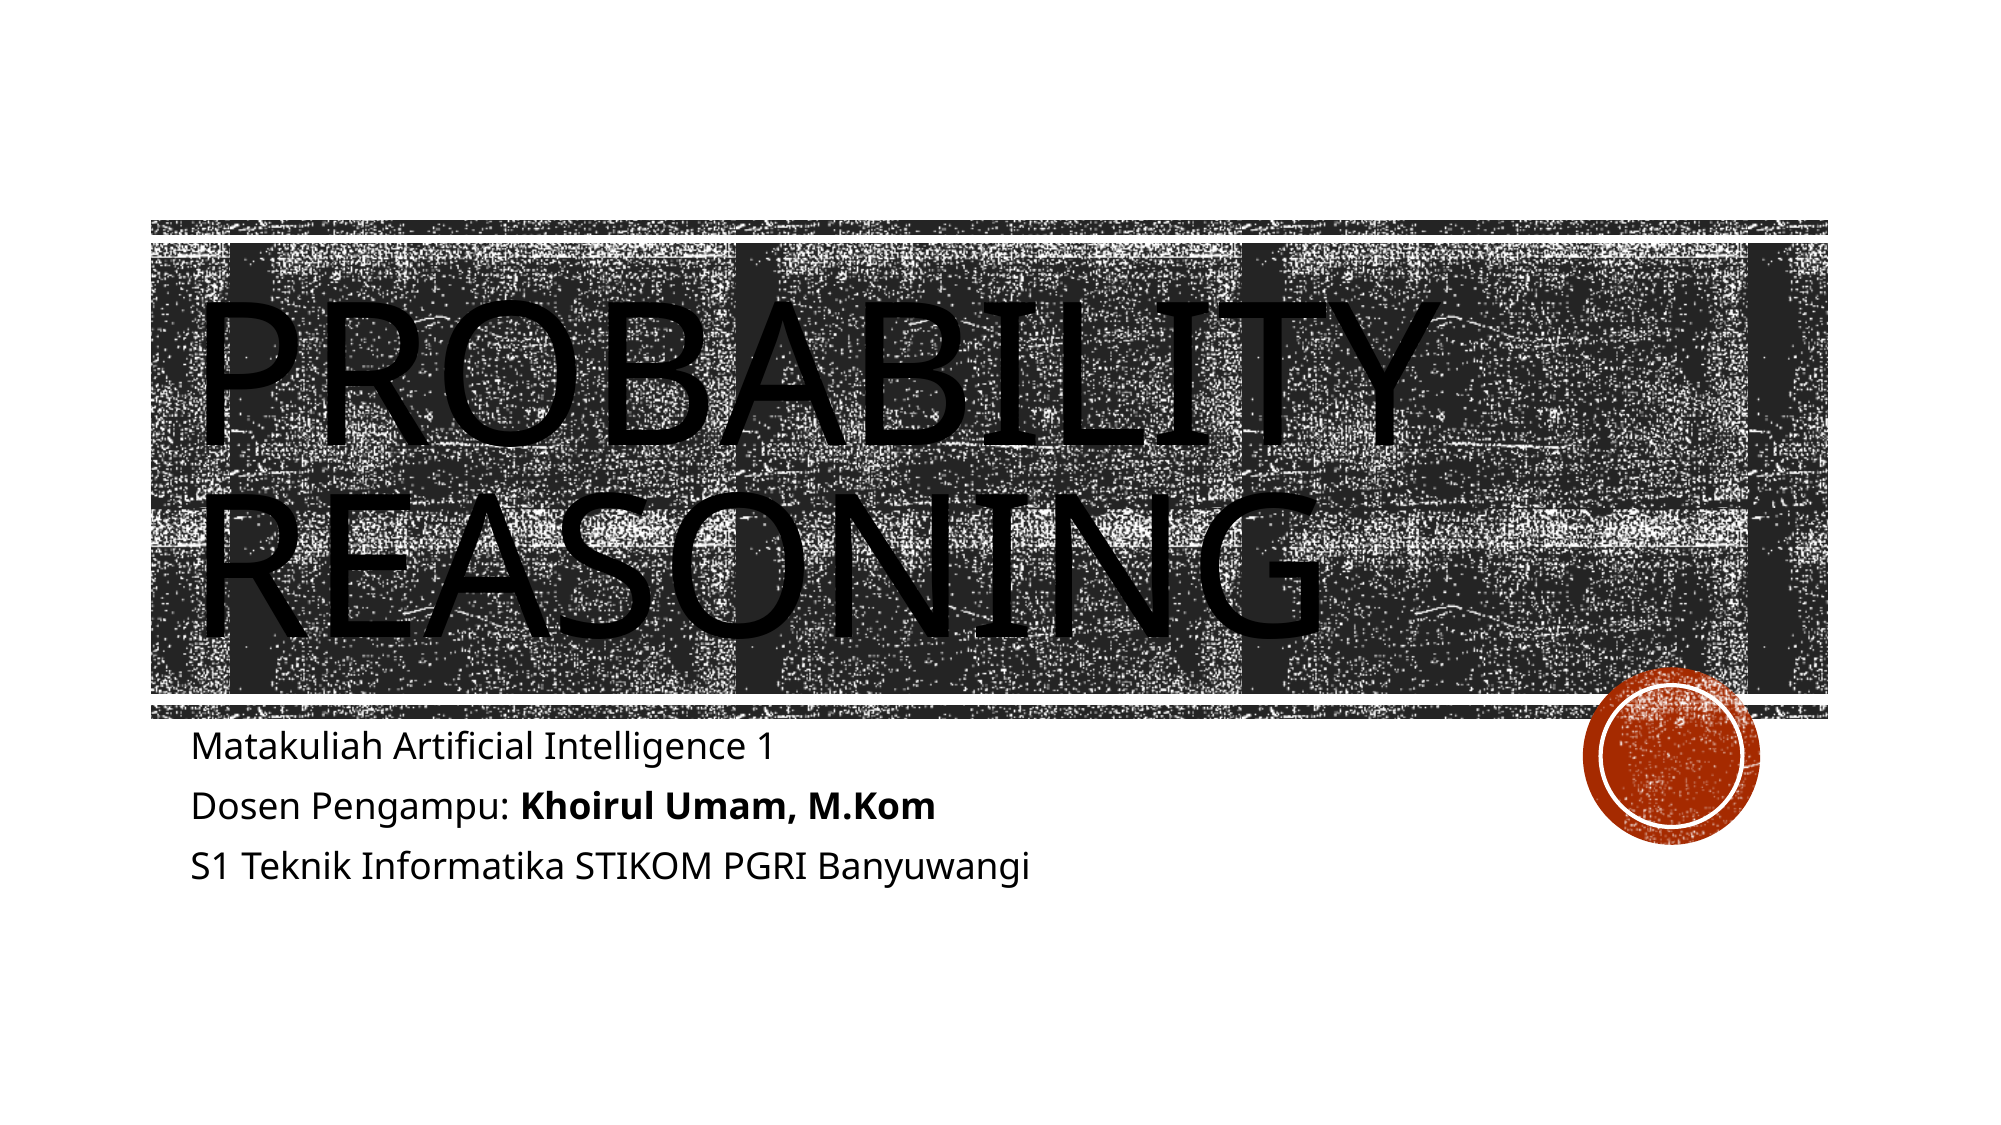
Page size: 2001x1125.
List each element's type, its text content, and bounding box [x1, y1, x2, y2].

subtitle Matakuliah Artificial Intelligence 1 Dosen Pengampu: Khoirul Umam, M.Kom S1 Teknik Informatika STIKOM PGRI Banyuwangi [175, 720, 1470, 896]
title Probability Reasoning [172, 234, 1808, 733]
